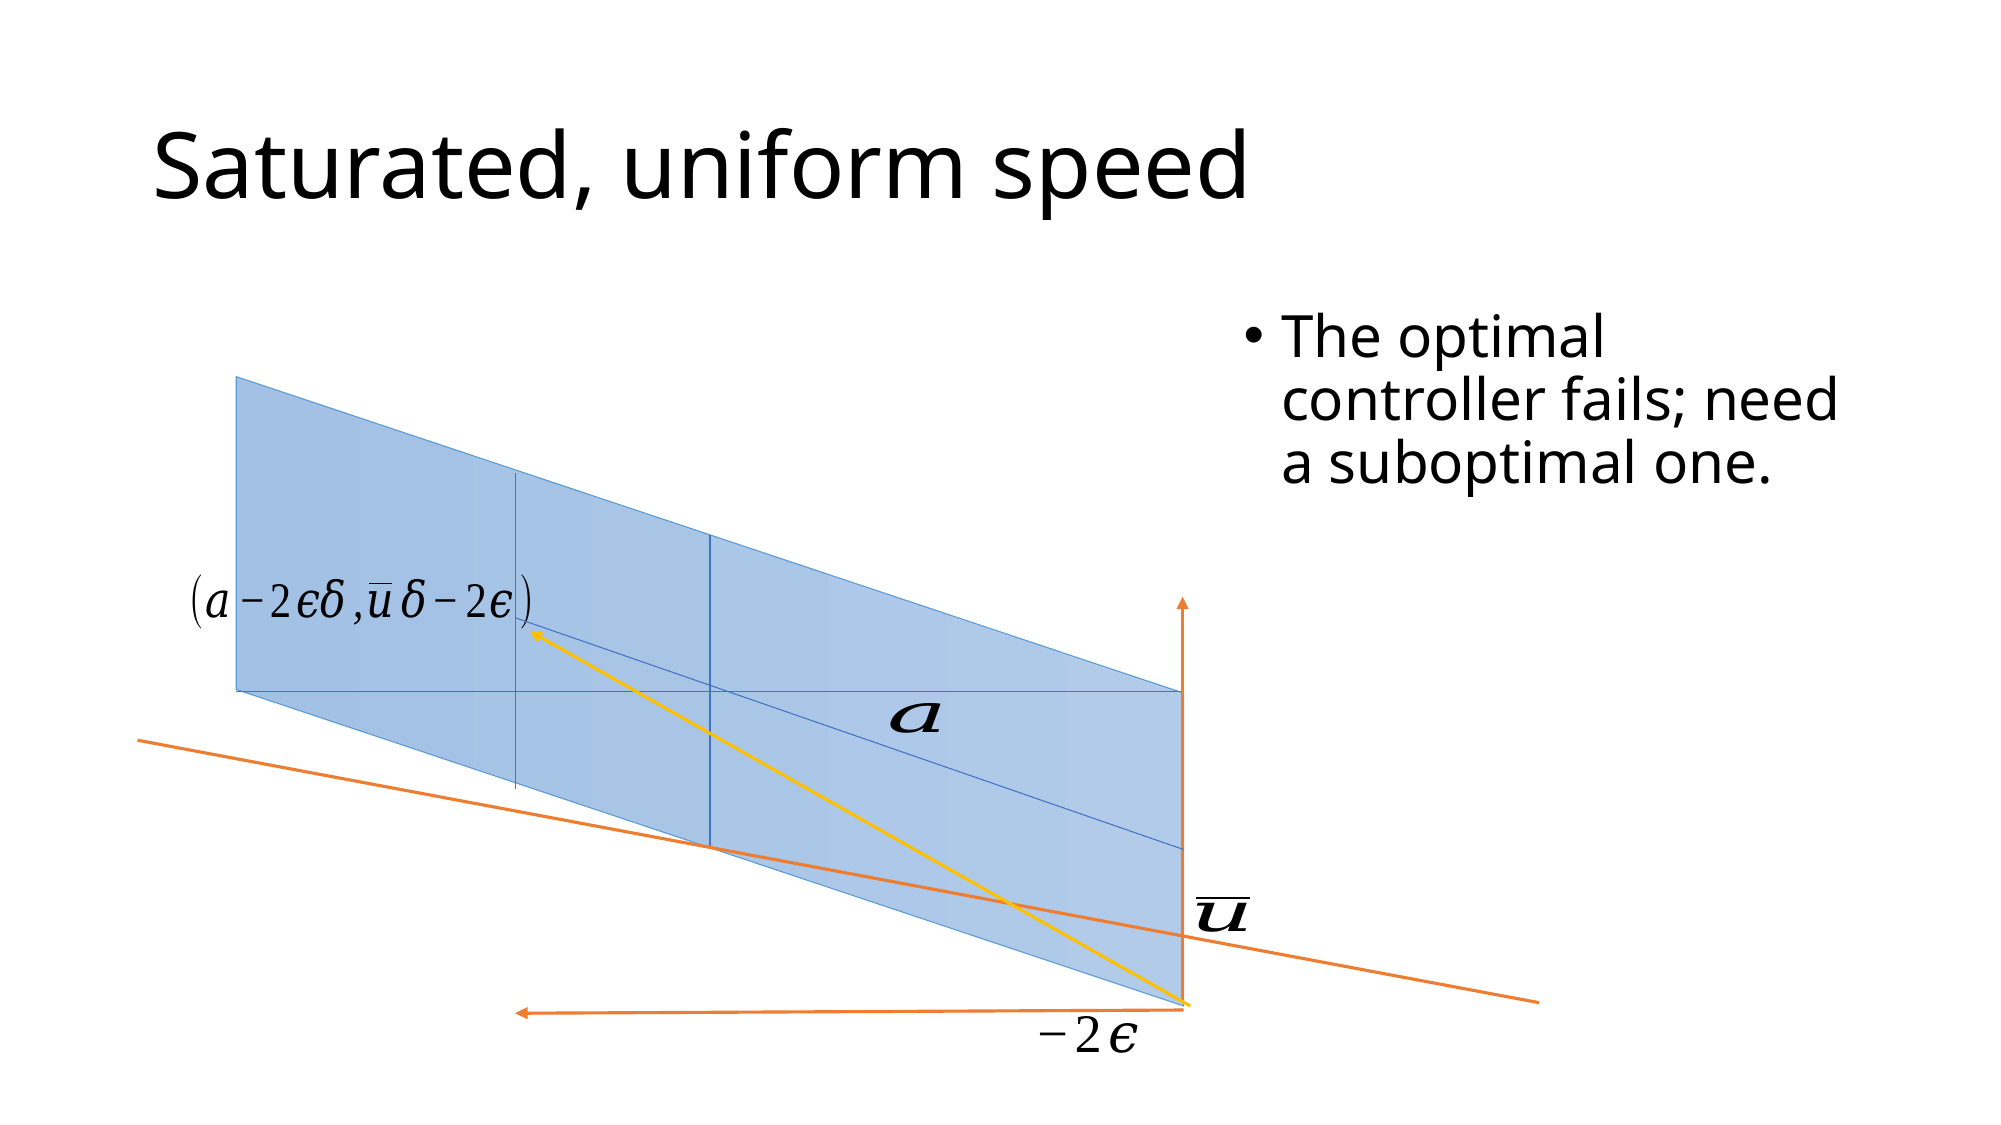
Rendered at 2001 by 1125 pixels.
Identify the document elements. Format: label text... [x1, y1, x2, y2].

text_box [1191, 740, 1540, 1003]
text_box [242, 692, 515, 740]
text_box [515, 1009, 1184, 1014]
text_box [515, 617, 1184, 850]
text_box [235, 375, 709, 691]
text_box [710, 534, 958, 617]
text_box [529, 630, 1191, 1006]
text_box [137, 740, 529, 1003]
title Saturated, uniform speed [137, 59, 1863, 278]
